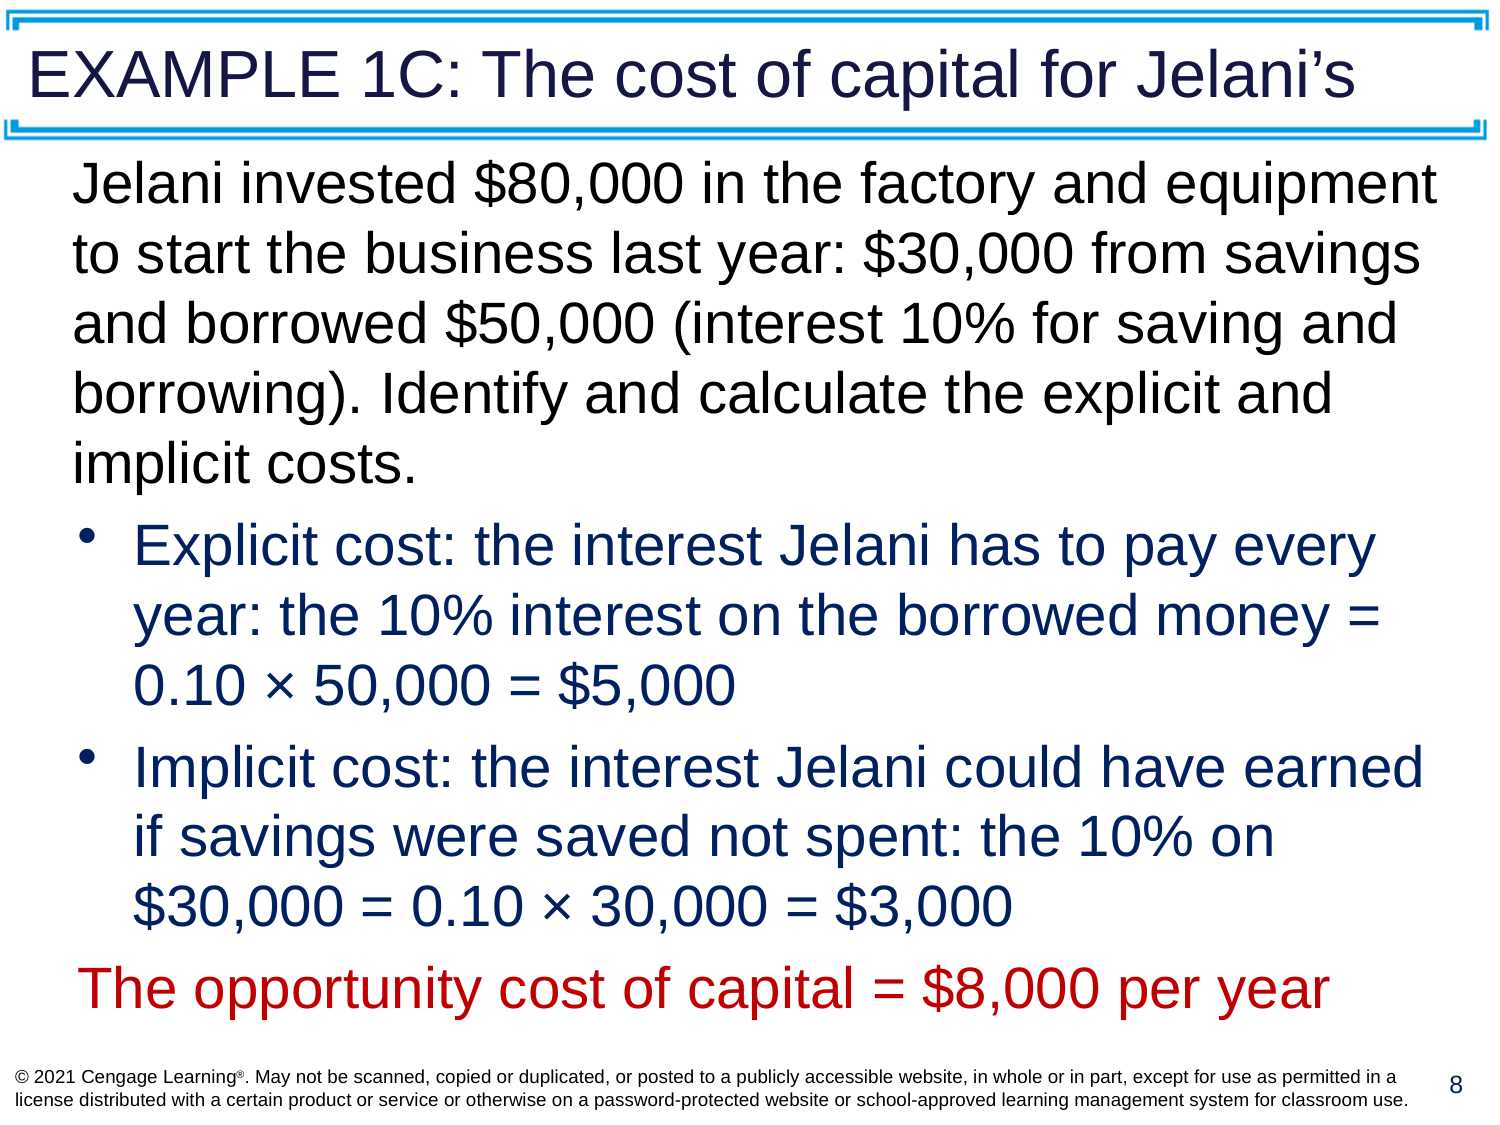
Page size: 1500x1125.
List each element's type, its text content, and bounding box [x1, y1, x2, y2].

picture [0, 1, 1494, 38]
list Explicit cost: the interest Jelani has to pay every year: the 10% interest on the borrowed money = 0.10 × 50,000 = $5,000 Implicit cost: the interest Jelani could have earned if savings were saved not spent: the 10% on $30,000 = 0.10 × 30,000 = $3,000 The opportunity cost of capital = $8,000 per year [62, 500, 1460, 1063]
list Jelani invested $80,000 in the factory and equipment to start the business last year: $30,000 from savings and borrowed $50,000 (interest 10% for saving and borrowing). Identify and calculate the explicit and implicit costs. [56, 137, 1475, 525]
footer © 2021 Cengage Learning®. May not be scanned, copied or duplicated, or posted to a publicly accessible website, in whole or in part, except for use as permitted in a license distributed with a certain product or service or otherwise on a password-protected website or school-approved learning management system for classroom use. [0, 1050, 1425, 1125]
title EXAMPLE 1C: The cost of capital for Jelani’s [12, 16, 1475, 125]
picture [1, 113, 1492, 148]
slide_number 8 [1425, 1060, 1500, 1125]
